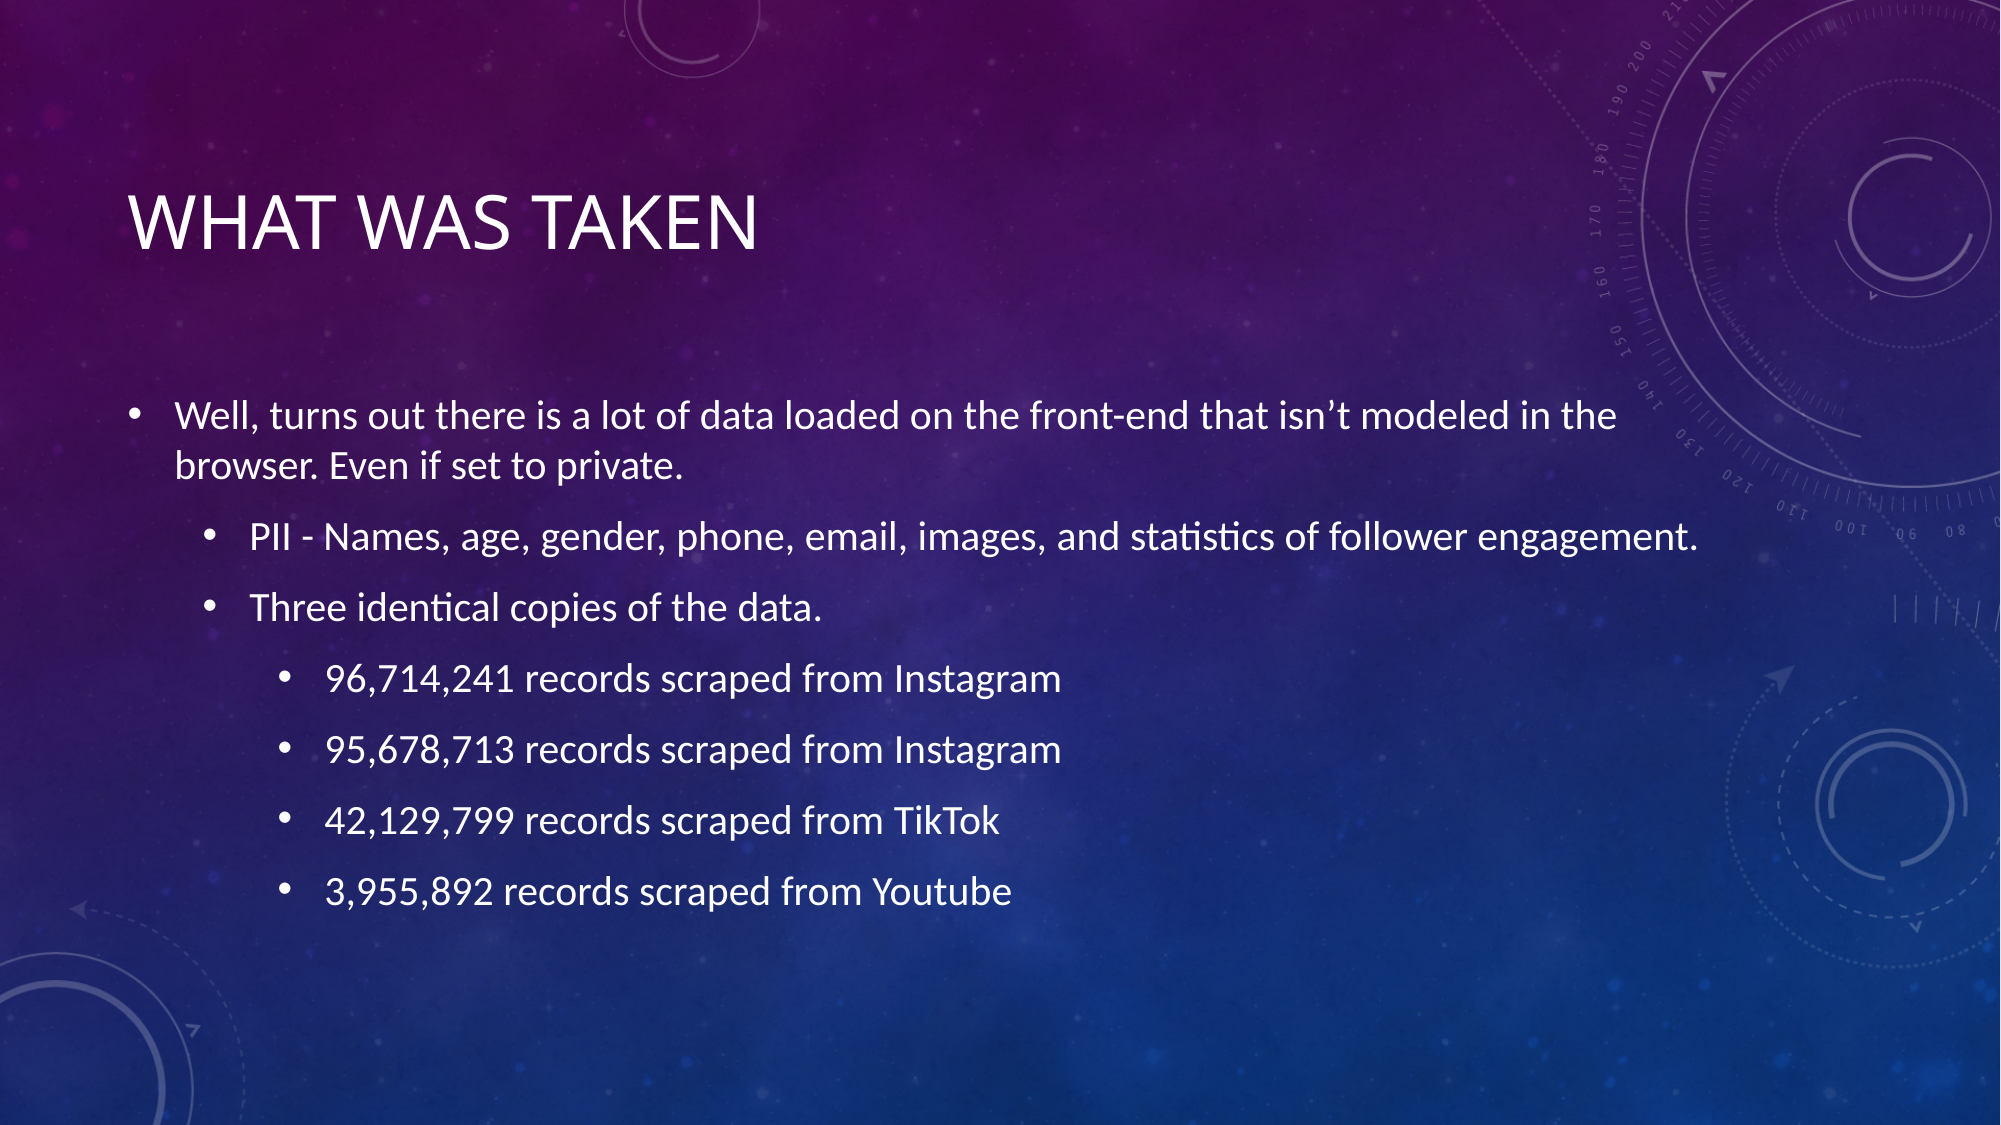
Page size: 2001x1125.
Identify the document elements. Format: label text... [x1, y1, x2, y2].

picture [0, 0, 2001, 1125]
list Well, turns out there is a lot of data loaded on the front-end that isn’t modeled in the browser. Even if set to private. PII - Names, age, gender, phone, email, images, and statistics of follower engagement. Three identical copies of the data. 96,714,241 records scraped from Instagram 95,678,713 records scraped from Instagram 42,129,799 records scraped from TikTok 3,955,892 records scraped from Youtube [112, 351, 1775, 950]
title What was taken [112, 99, 1775, 339]
